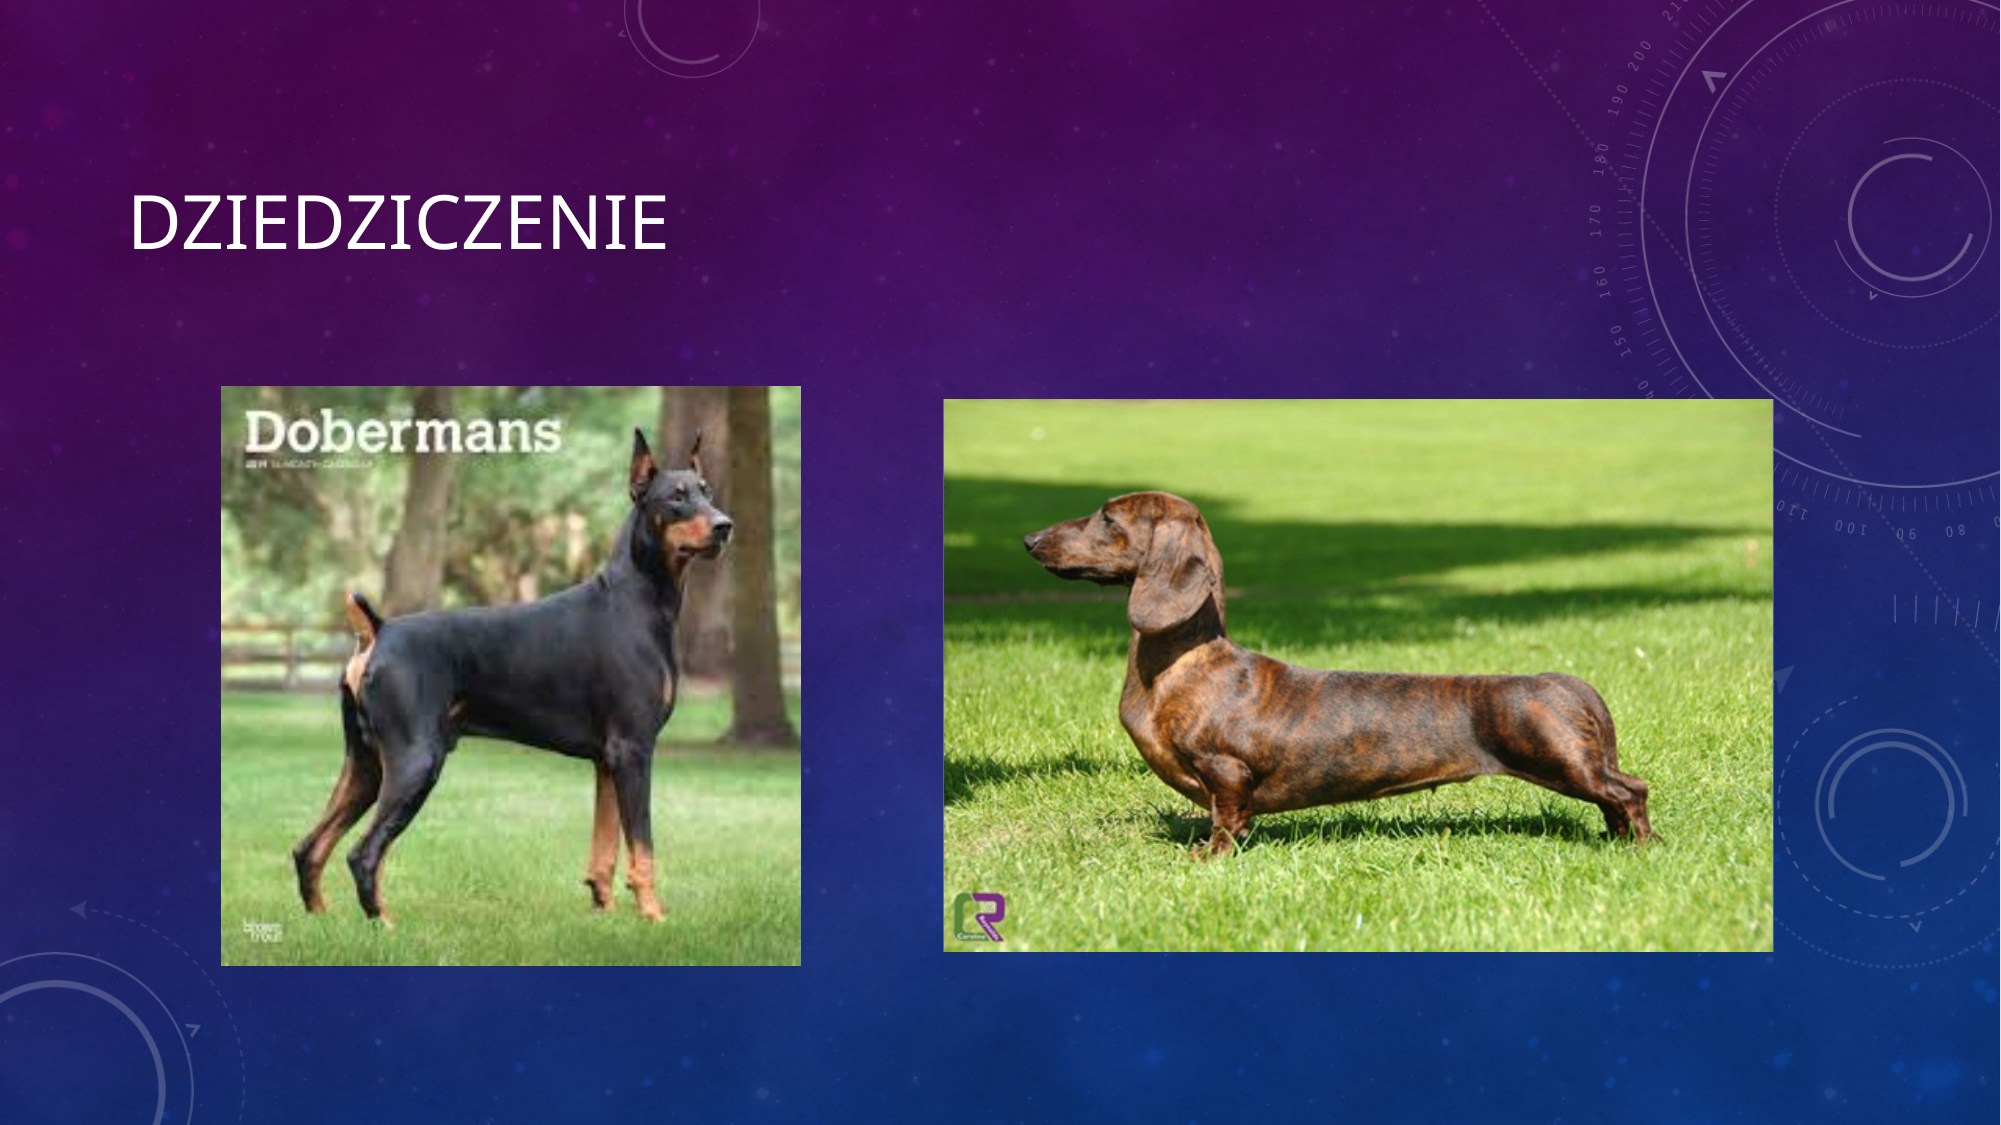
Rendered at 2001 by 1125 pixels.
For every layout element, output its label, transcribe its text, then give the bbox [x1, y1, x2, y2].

picture [0, 0, 2001, 1125]
title Dziedziczenie [112, 99, 1775, 339]
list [220, 385, 801, 966]
